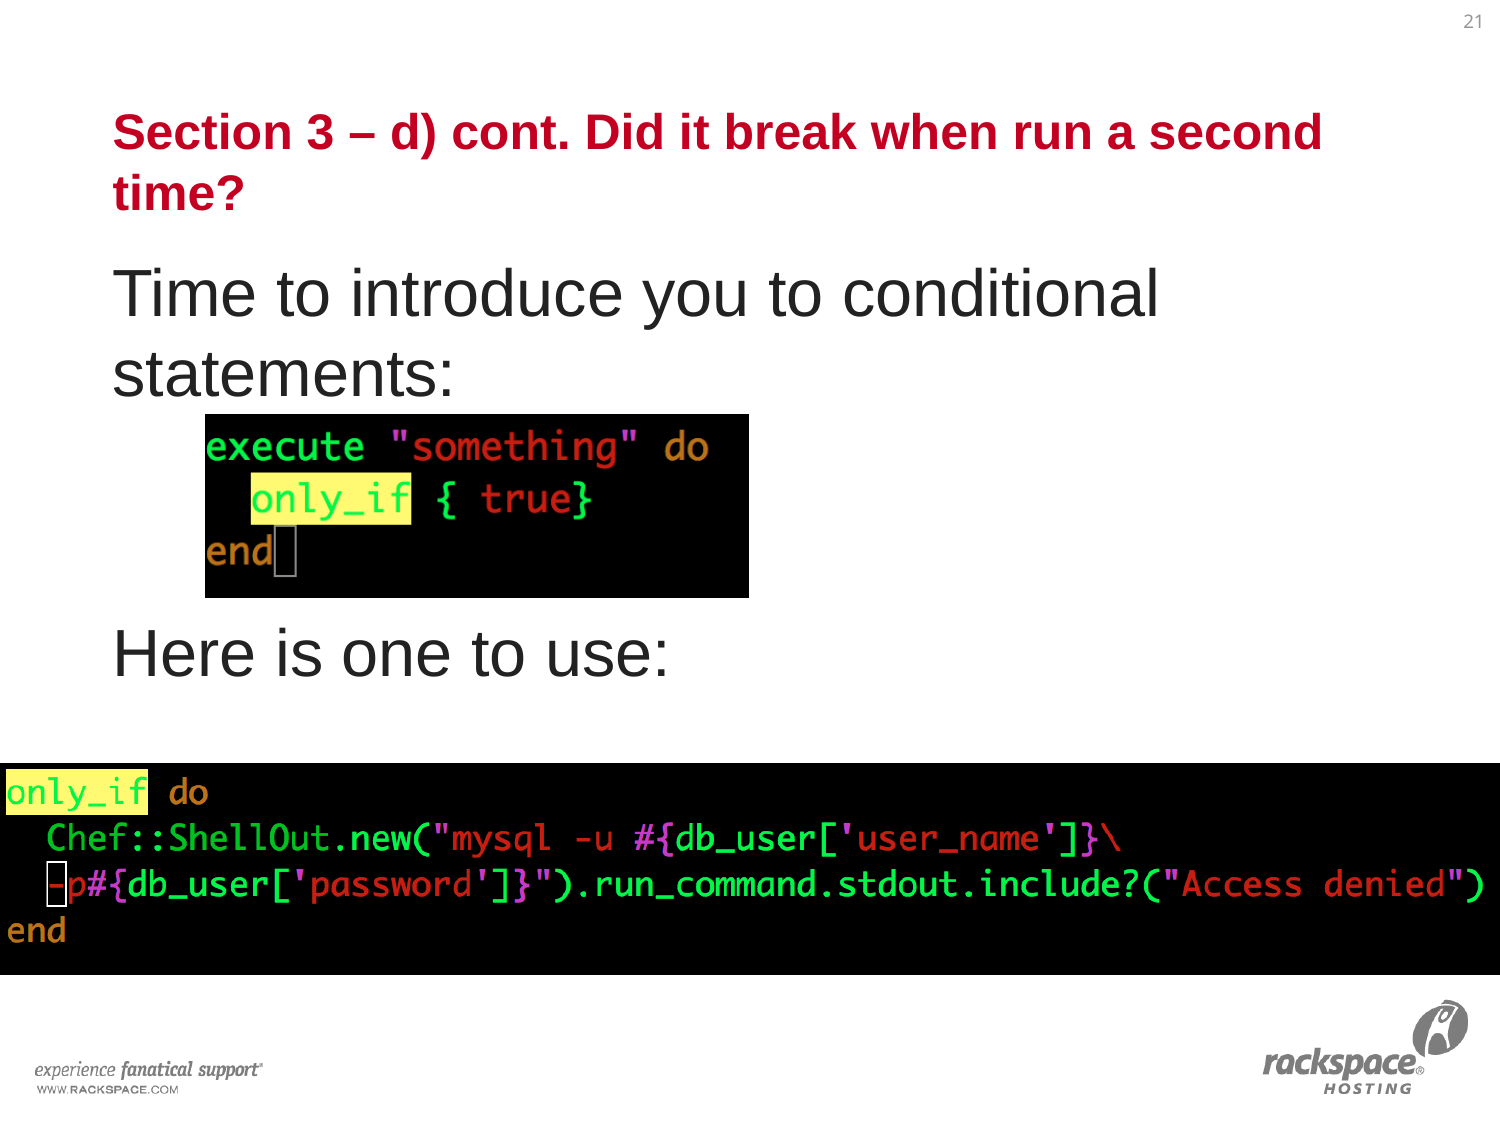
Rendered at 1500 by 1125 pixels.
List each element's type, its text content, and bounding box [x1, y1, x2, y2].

title Section 3 – d) cont. Did it break when run a second time? [112, 99, 1388, 238]
list Time to introduce you to conditional statements: Here is one to use: [112, 249, 1388, 761]
picture [0, 762, 1500, 976]
slide_number 21 [1337, 9, 1485, 60]
picture [204, 413, 750, 598]
